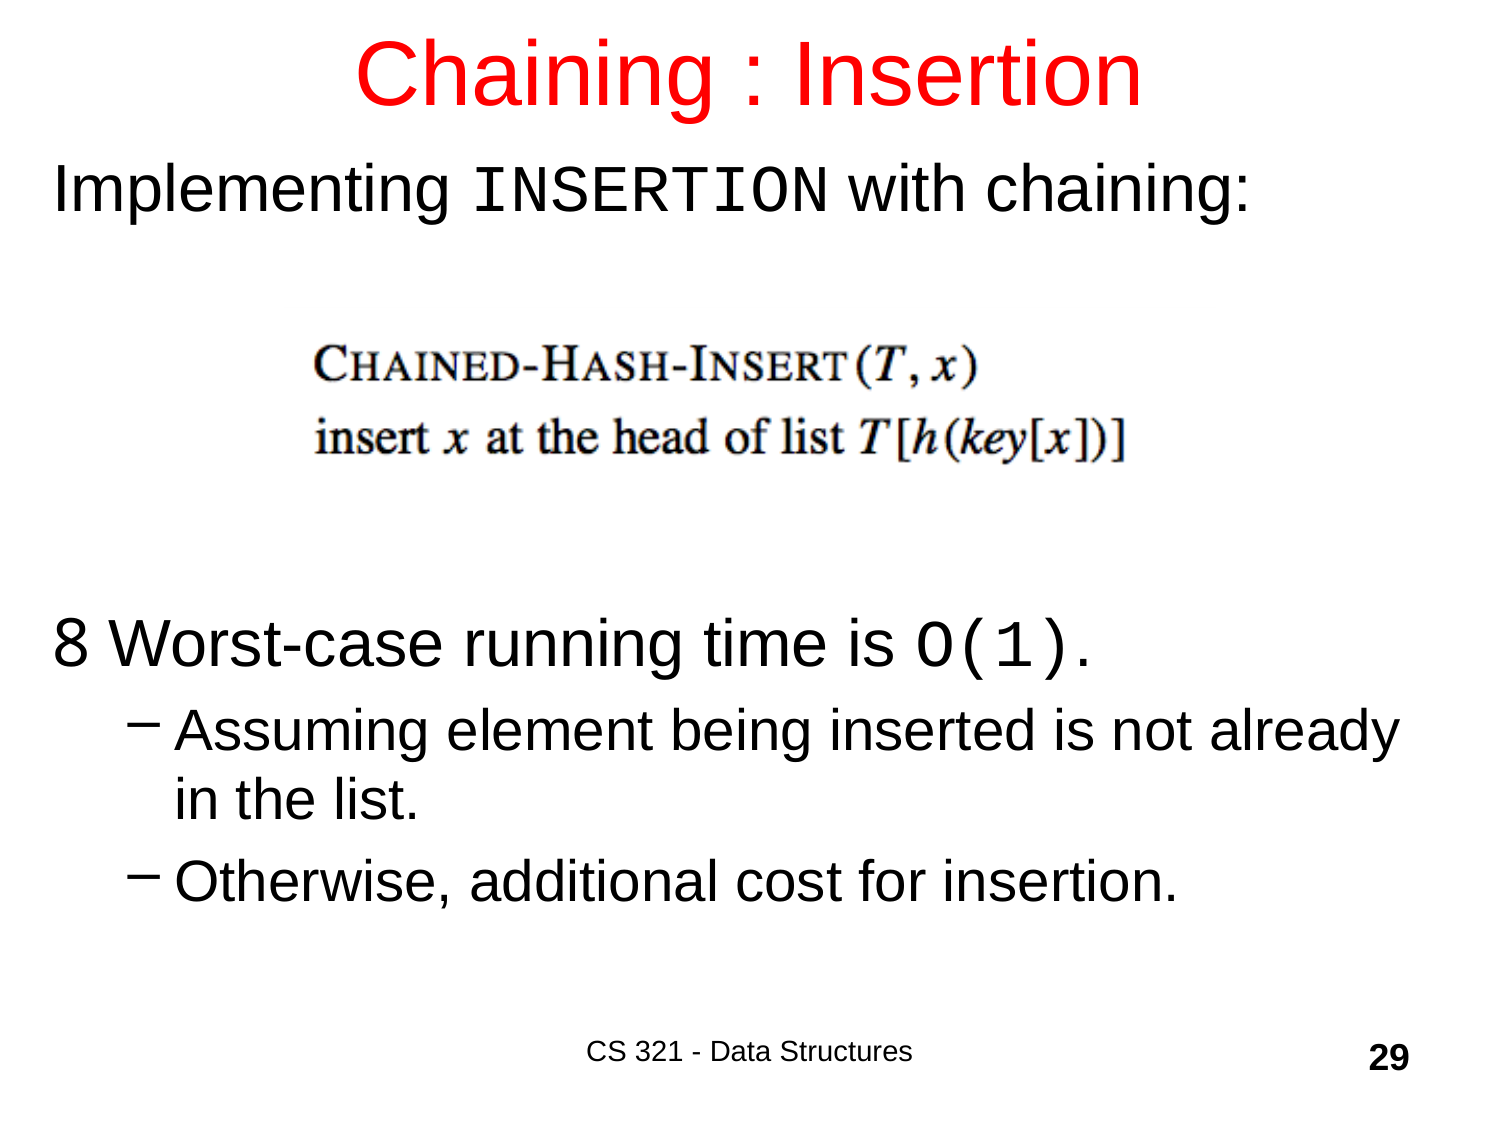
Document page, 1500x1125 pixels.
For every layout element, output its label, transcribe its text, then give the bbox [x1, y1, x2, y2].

picture [284, 305, 1216, 499]
title Chaining : Insertion [112, 0, 1388, 137]
footer CS 321 - Data Structures [462, 1024, 1038, 1101]
list Implementing INSERTION with chaining: Worst-case running time is O(1). Assuming element being inserted is not already in the list. Otherwise, additional cost for insertion. [37, 137, 1463, 988]
slide_number 29 [1112, 1024, 1426, 1101]
